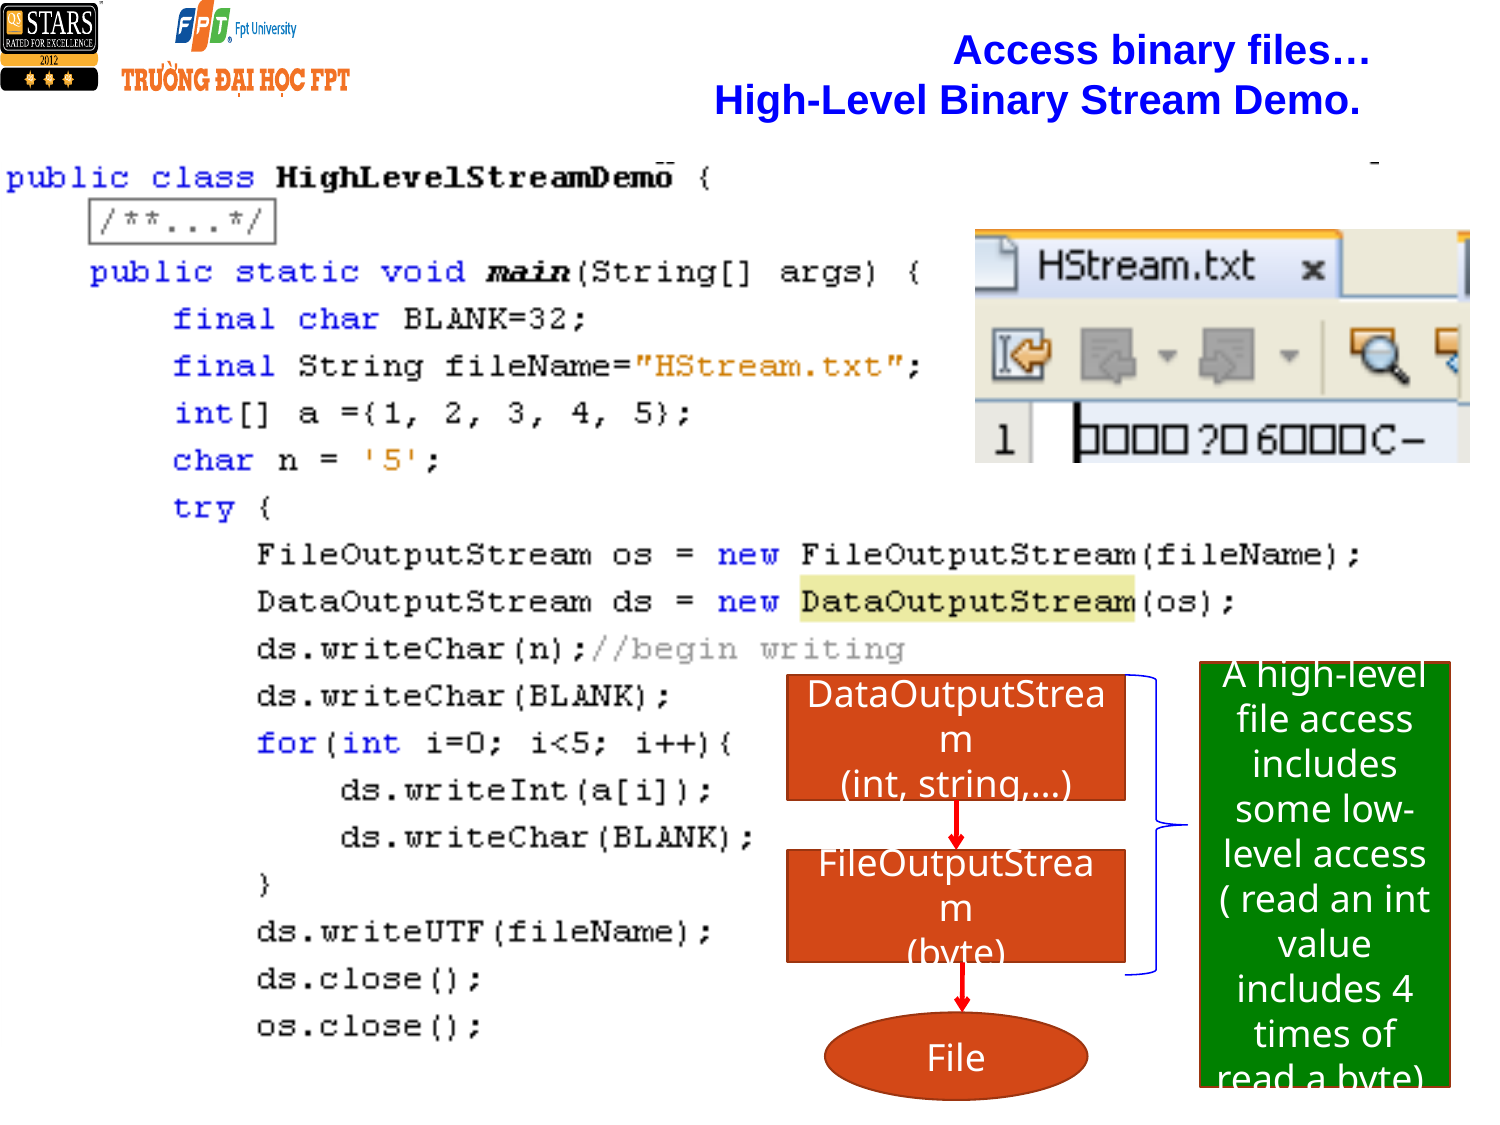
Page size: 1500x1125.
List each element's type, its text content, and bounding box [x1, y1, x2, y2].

picture [0, 162, 1470, 1047]
text_box A high-level file access includes some low-level access ( read an int value includes 4 times of read a byte) [1199, 661, 1451, 1088]
title Access binary files… High-Level Binary Stream Demo. [237, 24, 1388, 138]
text_box File [823, 1055, 1089, 1101]
